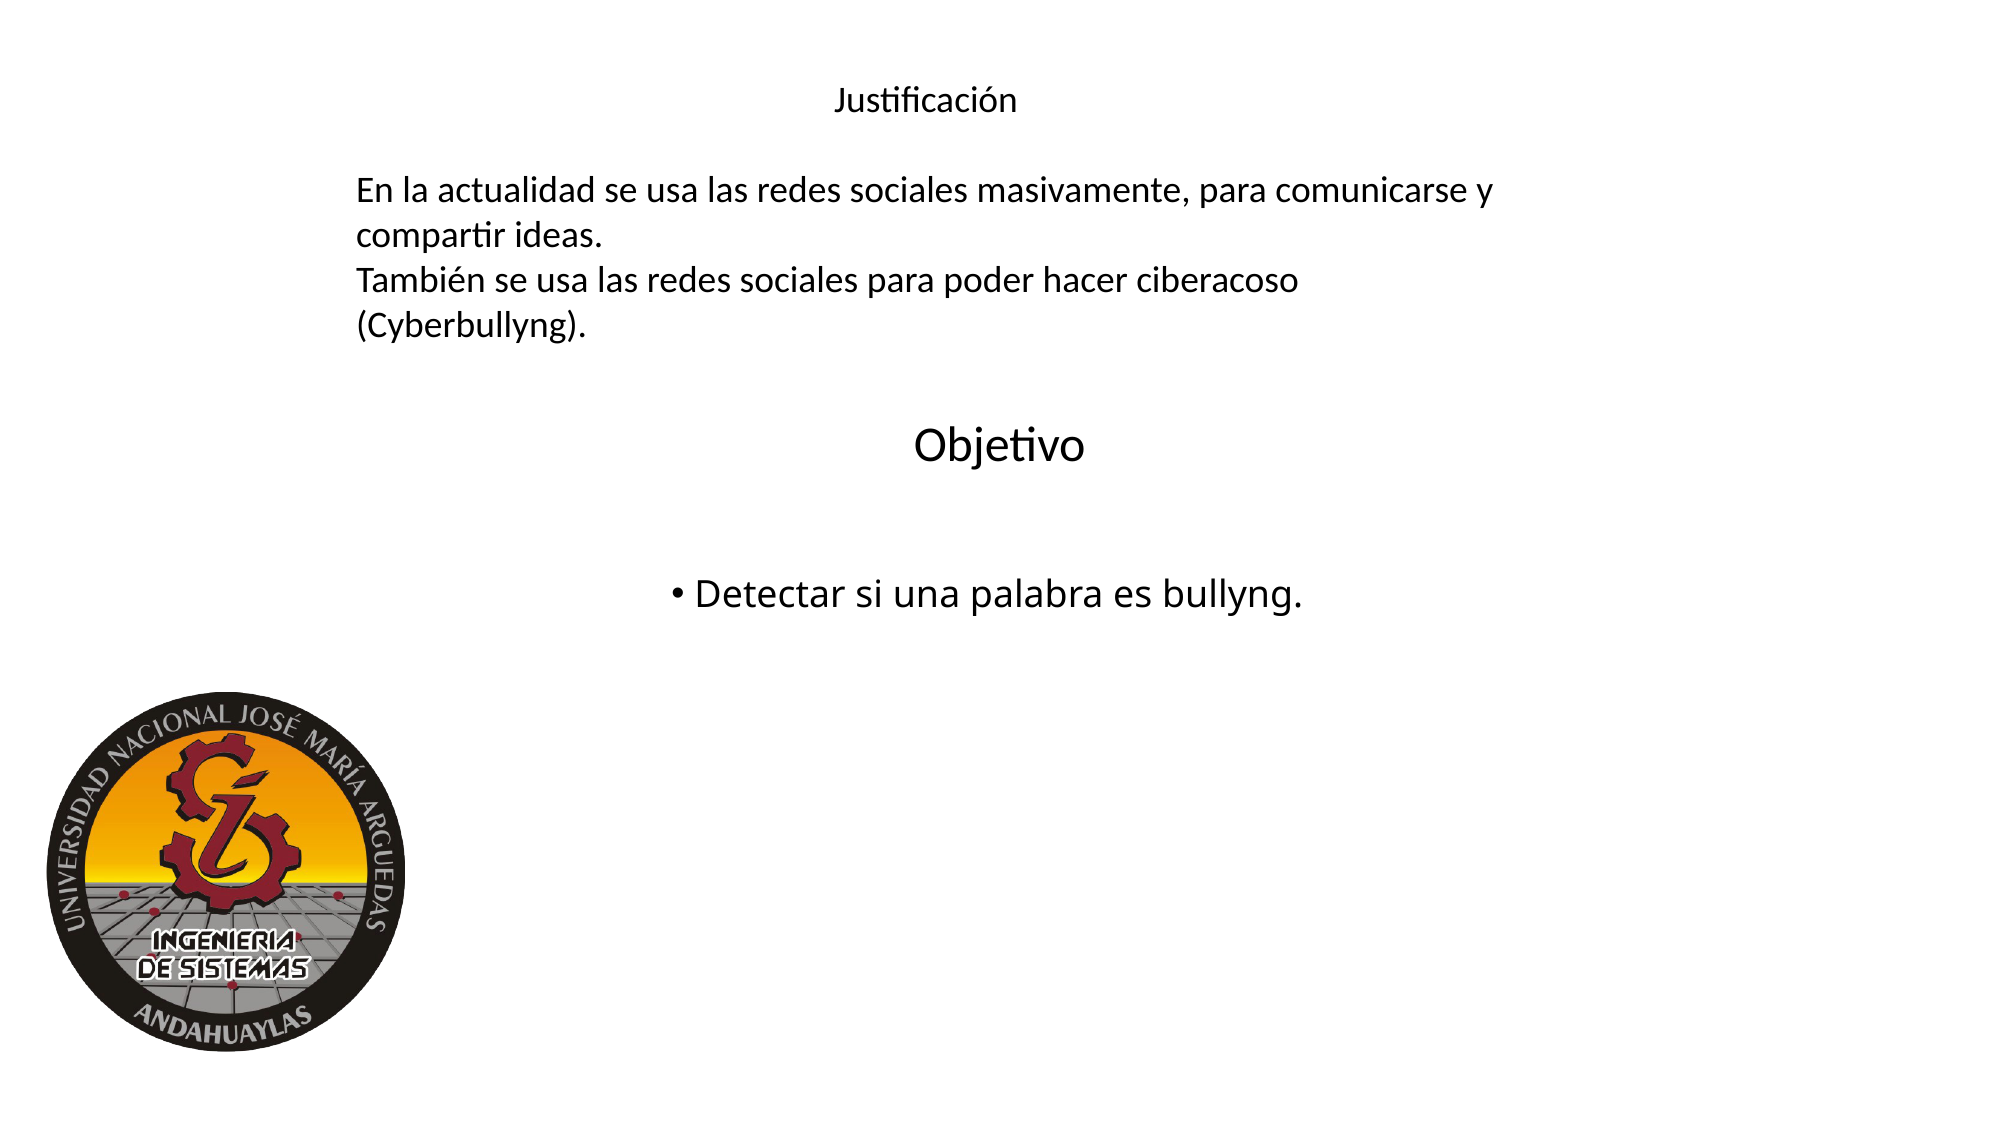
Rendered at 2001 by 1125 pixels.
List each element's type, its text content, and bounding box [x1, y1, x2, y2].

text_box Justificación En la actualidad se usa las redes sociales masivamente, para comunicarse y compartir ideas. También se usa las redes sociales para poder hacer ciberacoso (Cyberbullyng). [341, 67, 1511, 353]
text_box Detectar si una palabra es bullyng. [656, 562, 1657, 668]
text_box Objetivo [898, 403, 1101, 479]
picture [45, 692, 405, 1052]
